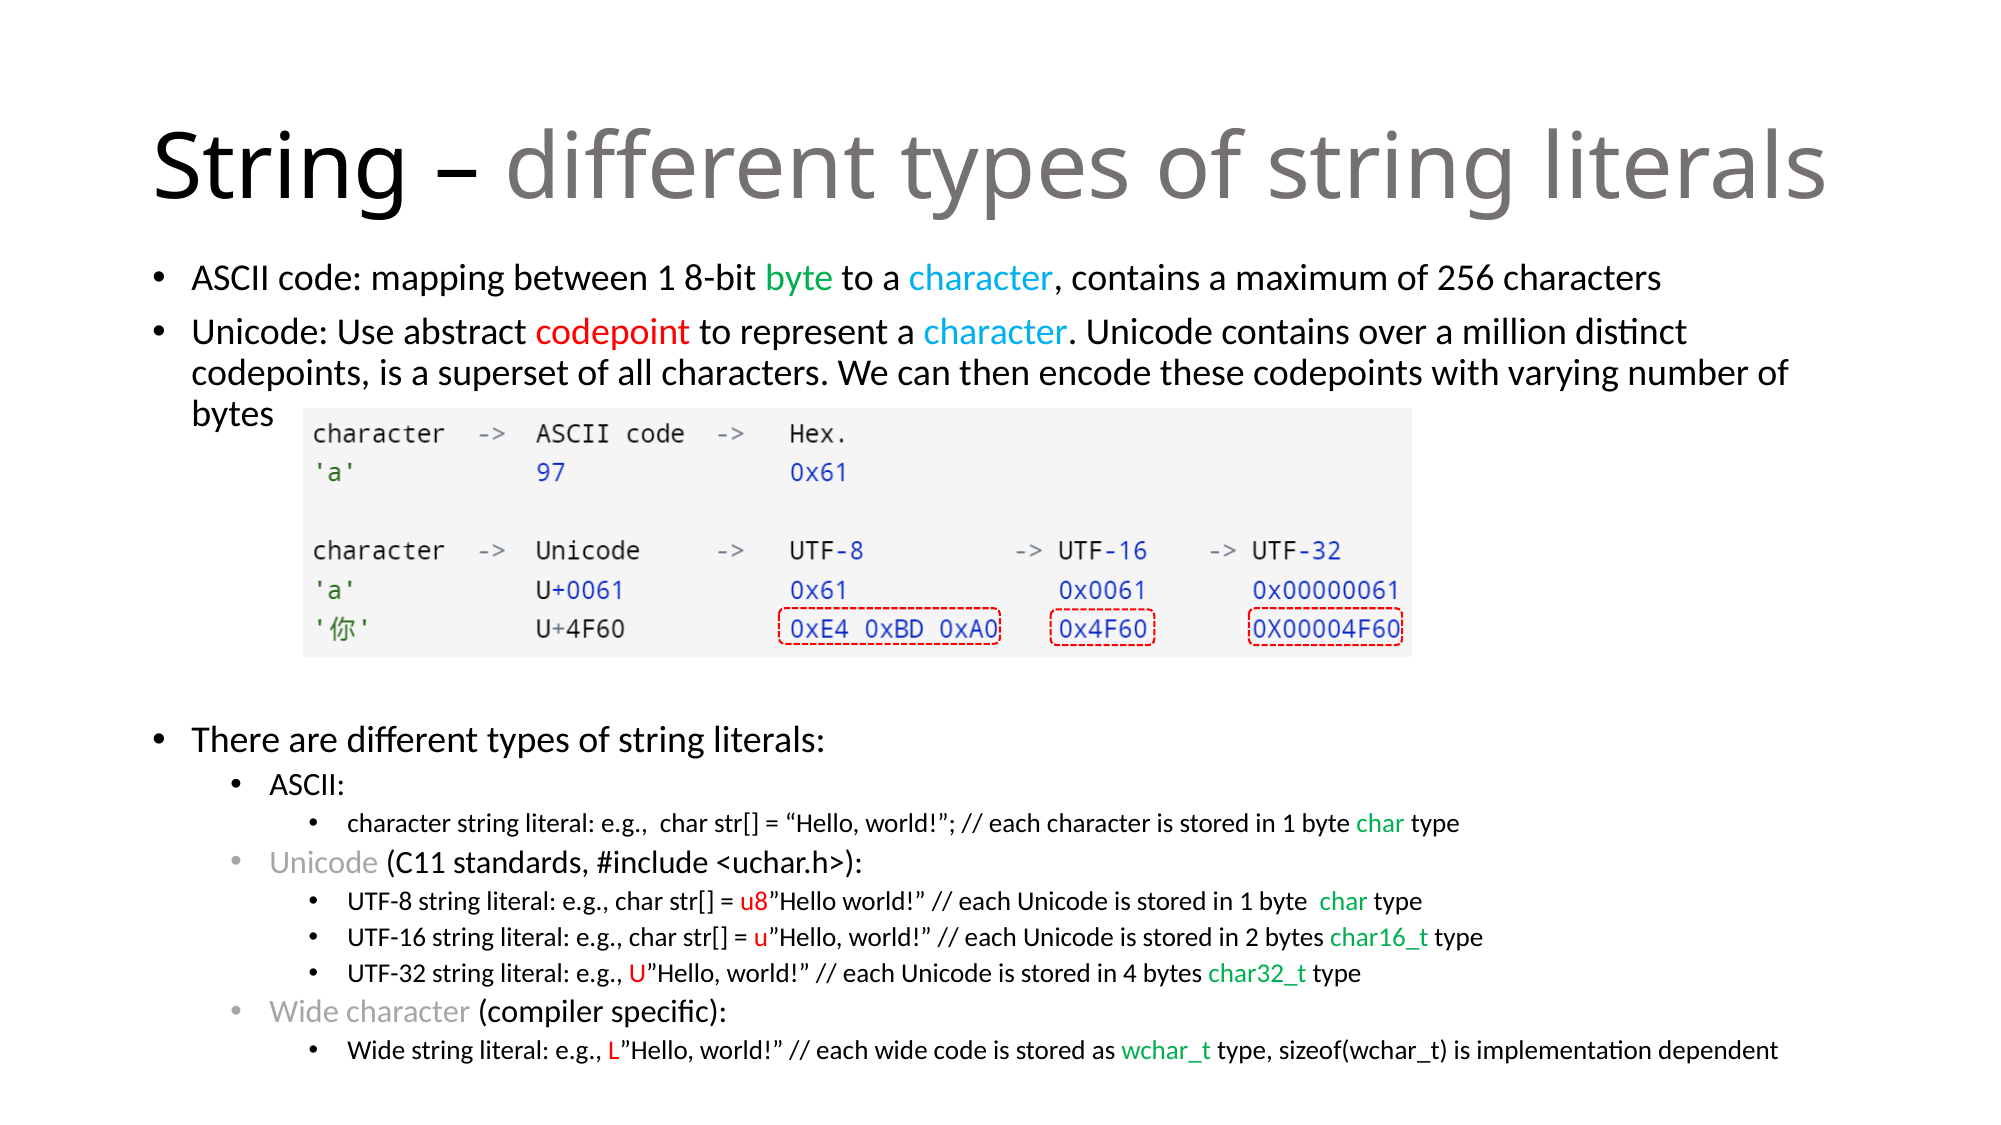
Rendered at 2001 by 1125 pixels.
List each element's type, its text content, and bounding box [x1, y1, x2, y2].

title String – different types of string literals [137, 59, 1863, 250]
list ASCII code: mapping between 1 8-bit byte to a character, contains a maximum of 256 characters Unicode: Use abstract codepoint to represent a character. Unicode contains over a million distinct codepoints, is a superset of all characters. We can then encode these codepoints with varying number of bytes There are different types of string literals: ASCII: character string literal: e.g., char str[] = “Hello, world!”; // each character is stored in 1 byte char type Unicode (C11 standards, #include <uchar.h>): UTF-8 string literal: e.g., char str[] = u8”Hello world!” // each Unicode is stored in 1 byte char type UTF-16 string literal: e.g., char str[] = u”Hello, world!” // each Unicode is stored in 2 bytes char16_t type UTF-32 string literal: e.g., U”Hello, world!” // each Unicode is stored in 4 bytes char32_t type Wide character (compiler specific): Wide string literal: e.g., L”Hello, world!” // each wide code is stored as wchar_t type, sizeof(wchar_t) is implementation dependent [137, 250, 1863, 1077]
picture [303, 408, 1412, 657]
